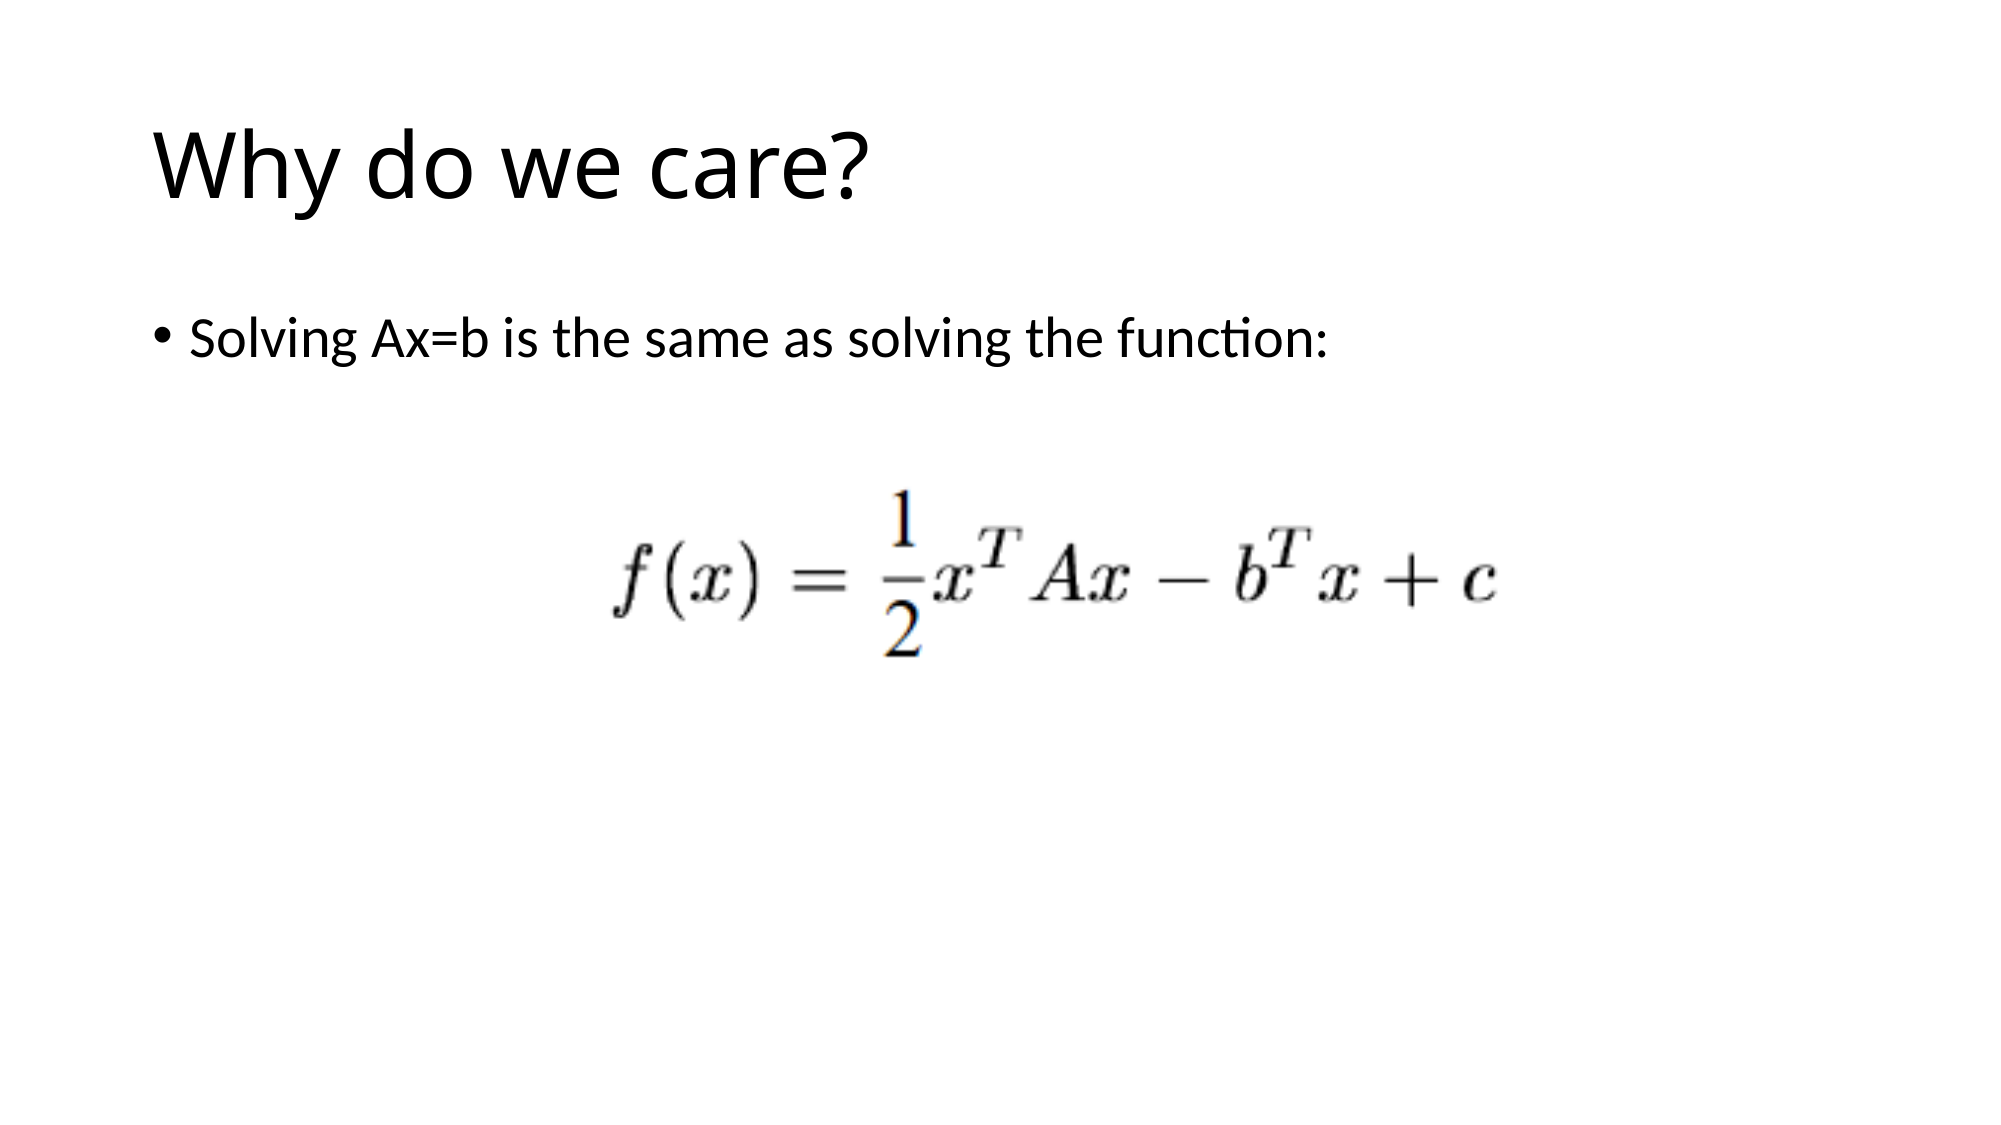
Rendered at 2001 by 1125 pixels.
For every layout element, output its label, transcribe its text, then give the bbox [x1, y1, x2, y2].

list Solving Ax=b is the same as solving the function: [137, 299, 1863, 1014]
picture [425, 423, 1575, 702]
title Why do we care? [137, 59, 1863, 278]
